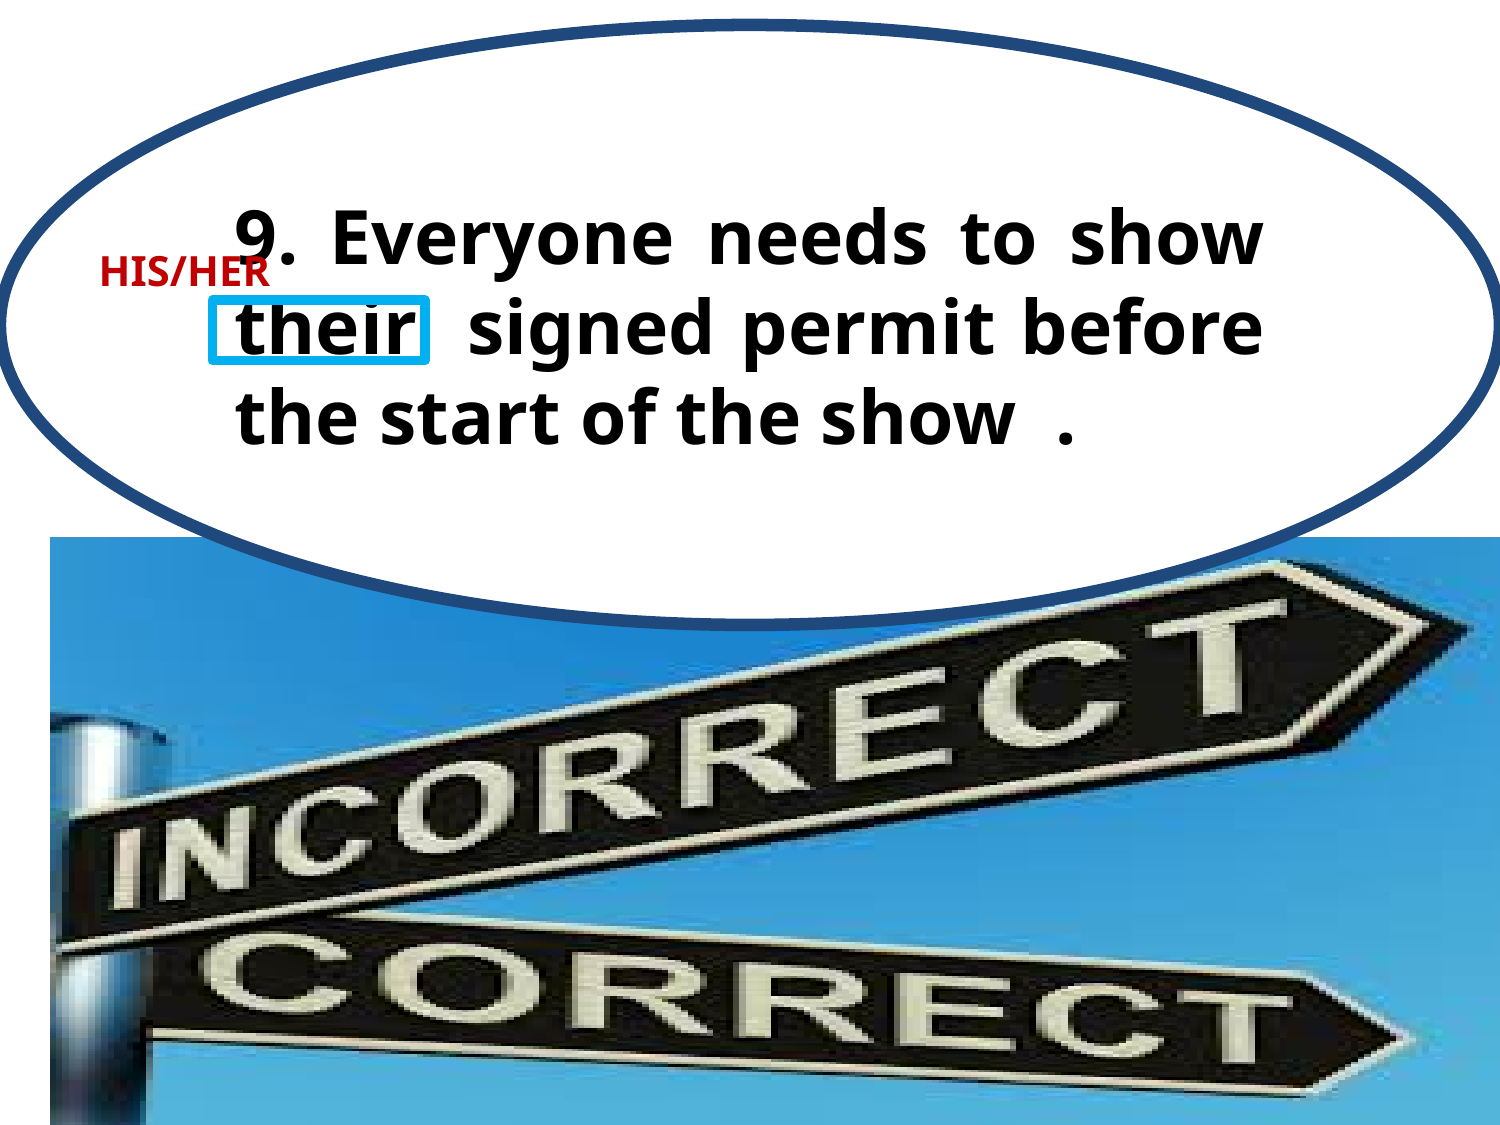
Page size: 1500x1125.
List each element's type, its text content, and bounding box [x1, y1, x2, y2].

text_box HIS/HER [62, 237, 338, 303]
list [49, 537, 1500, 1125]
text_box 9. Everyone needs to show their signed permit before the start of the show . [0, 22, 1500, 535]
text_box [212, 299, 425, 361]
